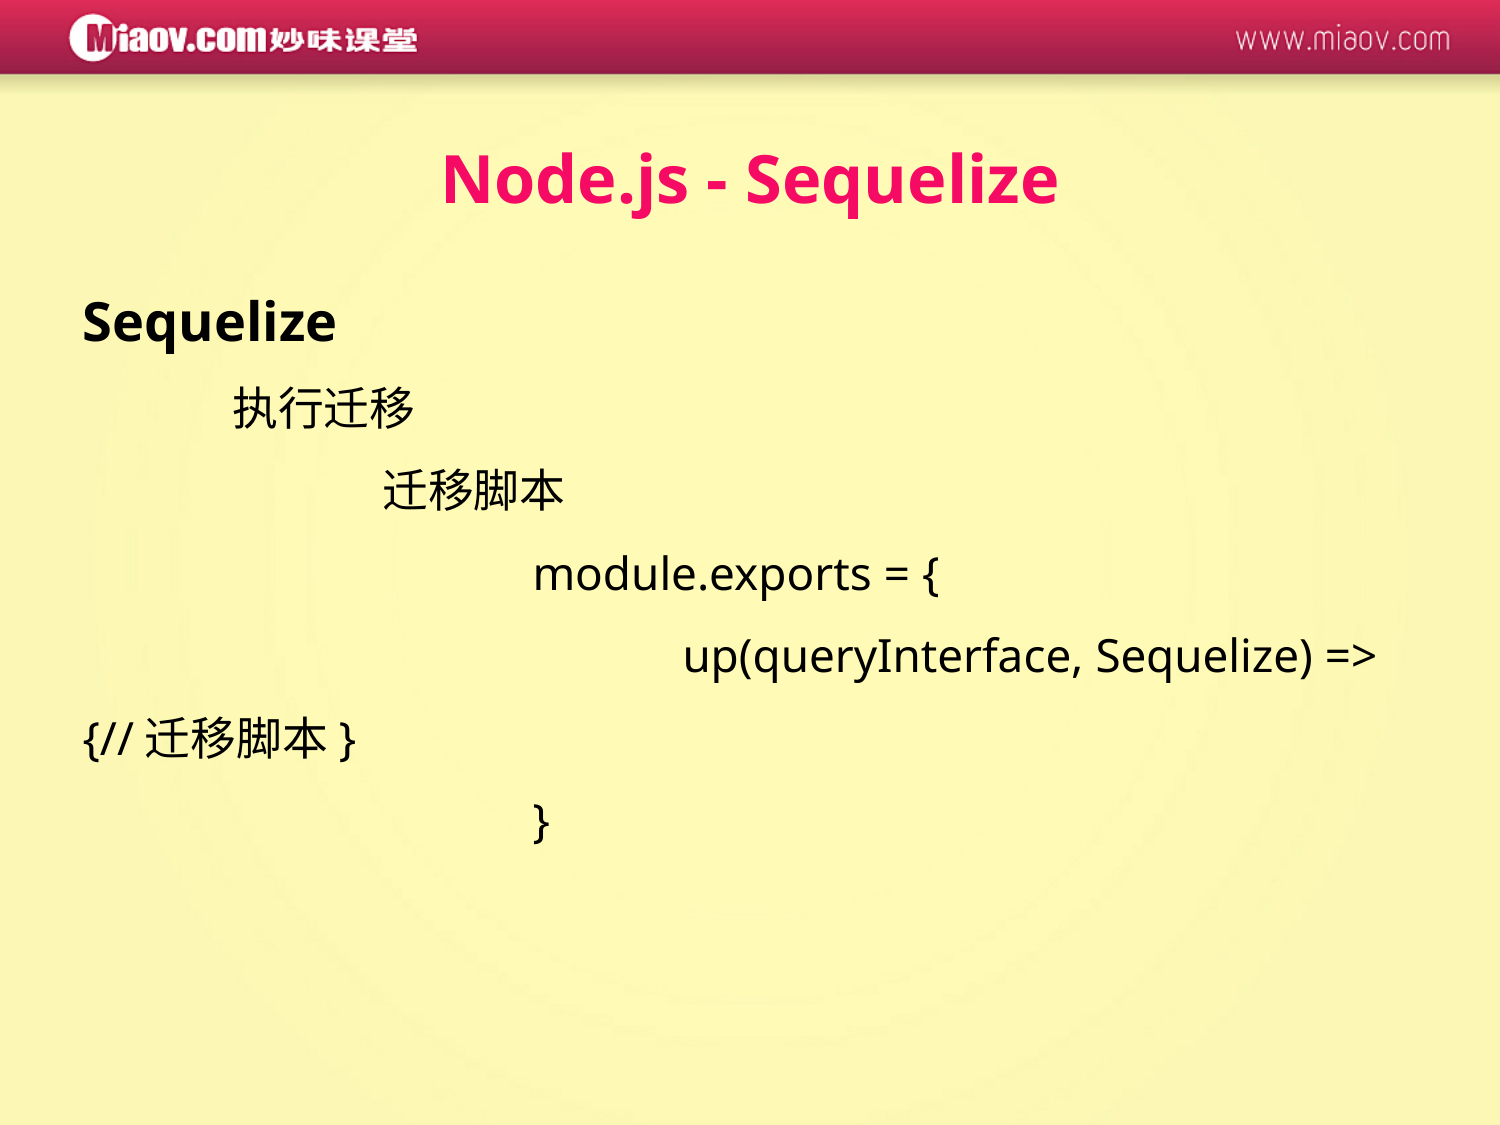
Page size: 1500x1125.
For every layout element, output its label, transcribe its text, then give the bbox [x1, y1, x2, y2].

picture [0, 0, 1500, 1125]
text_box Sequelize 执行迁移 迁移脚本 module.exports = { up(queryInterface, Sequelize) => {//迁移脚本} } [74, 247, 1400, 855]
title Node.js - Sequelize [74, 82, 1426, 272]
